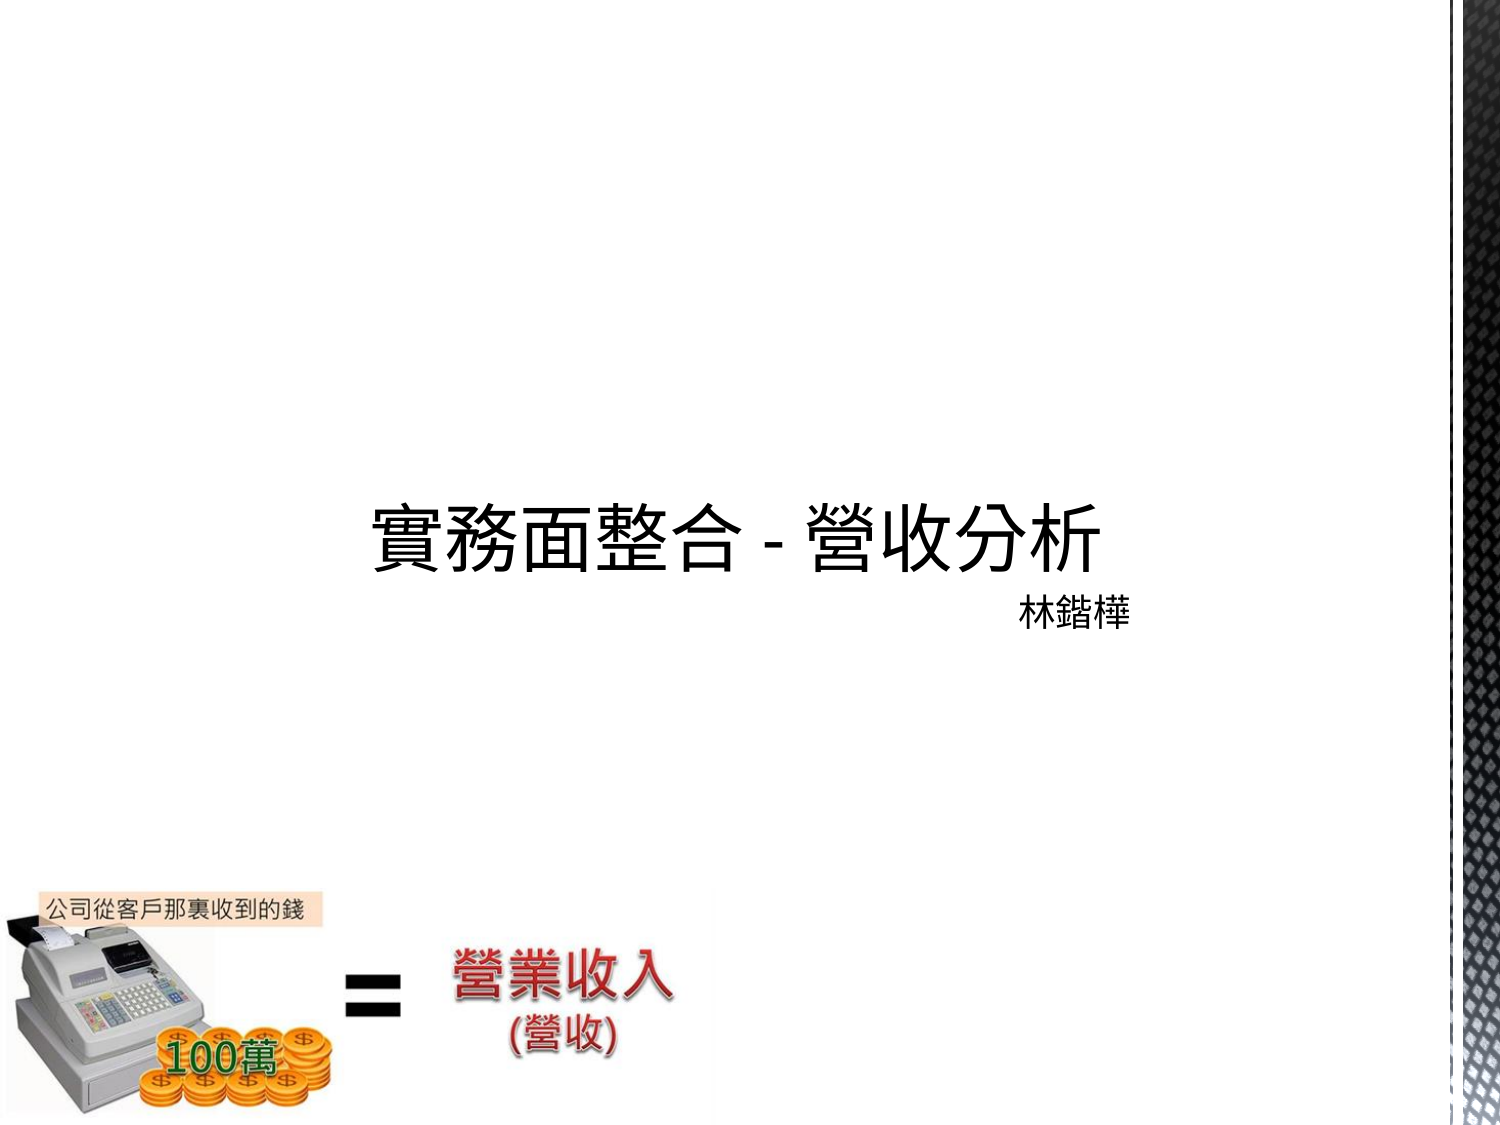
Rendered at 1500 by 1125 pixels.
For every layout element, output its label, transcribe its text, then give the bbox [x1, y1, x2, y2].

picture [1447, 0, 1500, 1125]
picture [0, 888, 716, 1125]
list 實務面整合-營收分析 林鍇樺 [354, 476, 1146, 649]
